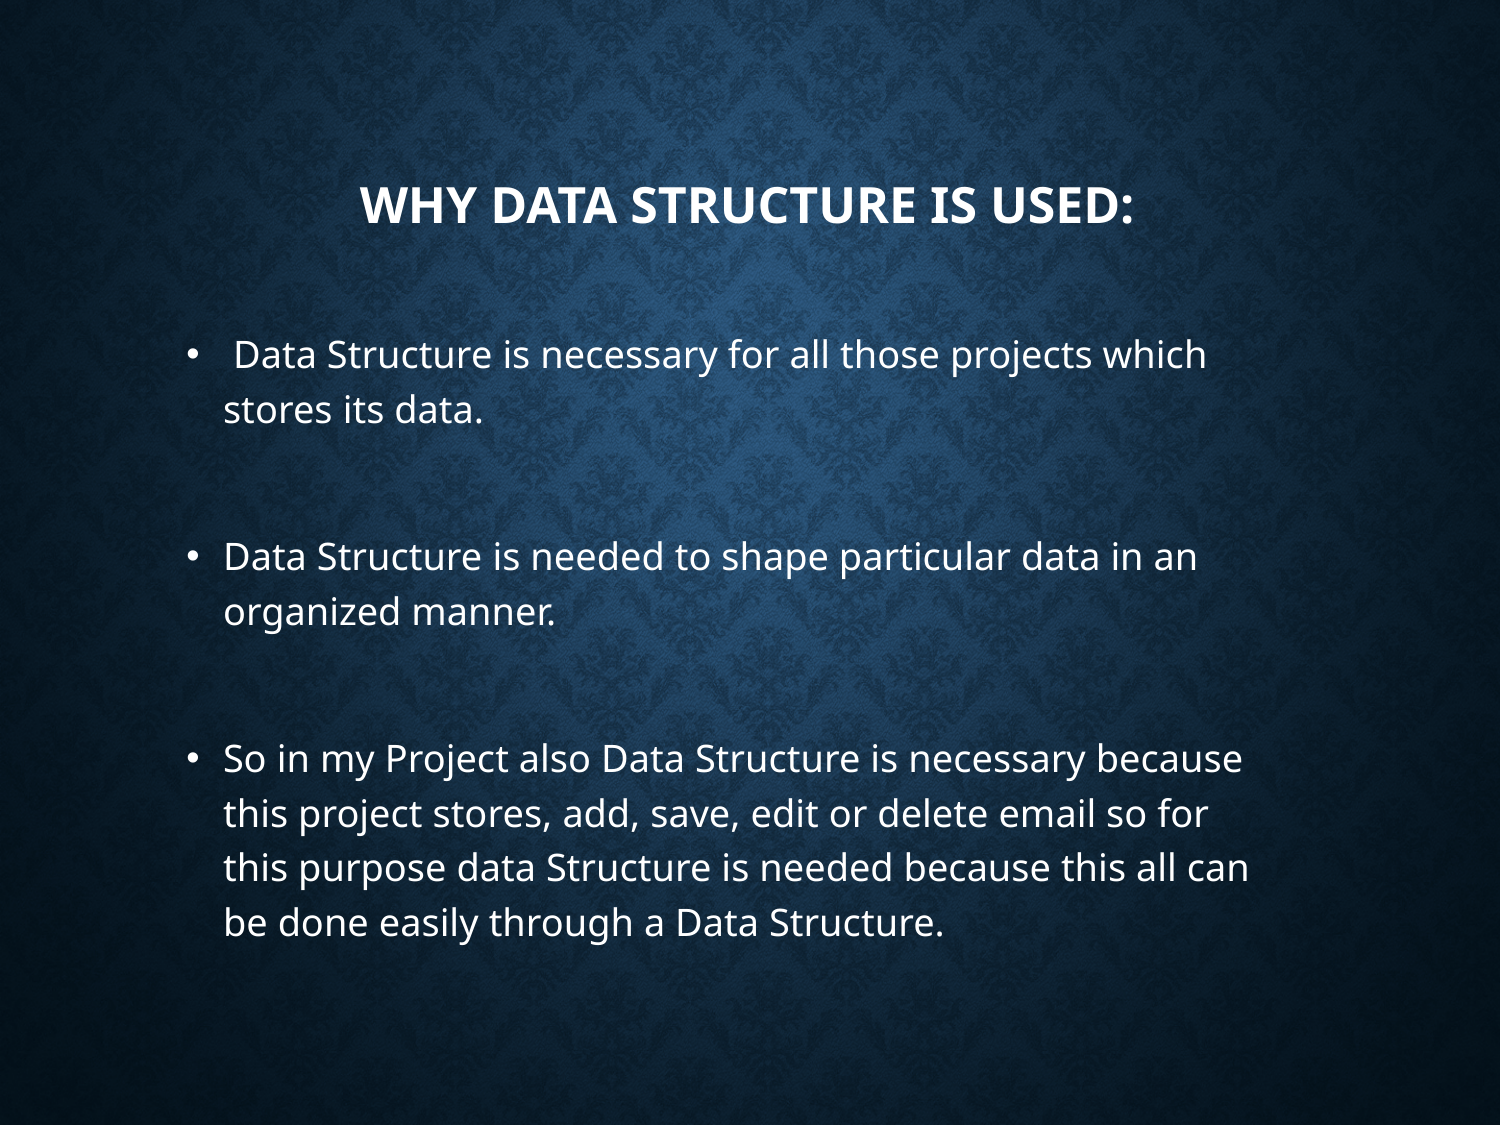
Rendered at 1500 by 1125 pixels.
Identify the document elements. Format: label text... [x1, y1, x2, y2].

list Data Structure is necessary for all those projects which stores its data. Data Structure is needed to shape particular data in an organized manner. So in my Project also Data Structure is necessary because this project stores, add, save, edit or delete email so for this purpose data Structure is needed because this all can be done easily through a Data Structure. [171, 314, 1283, 957]
title Why Data Structure is Used: [171, 113, 1324, 302]
